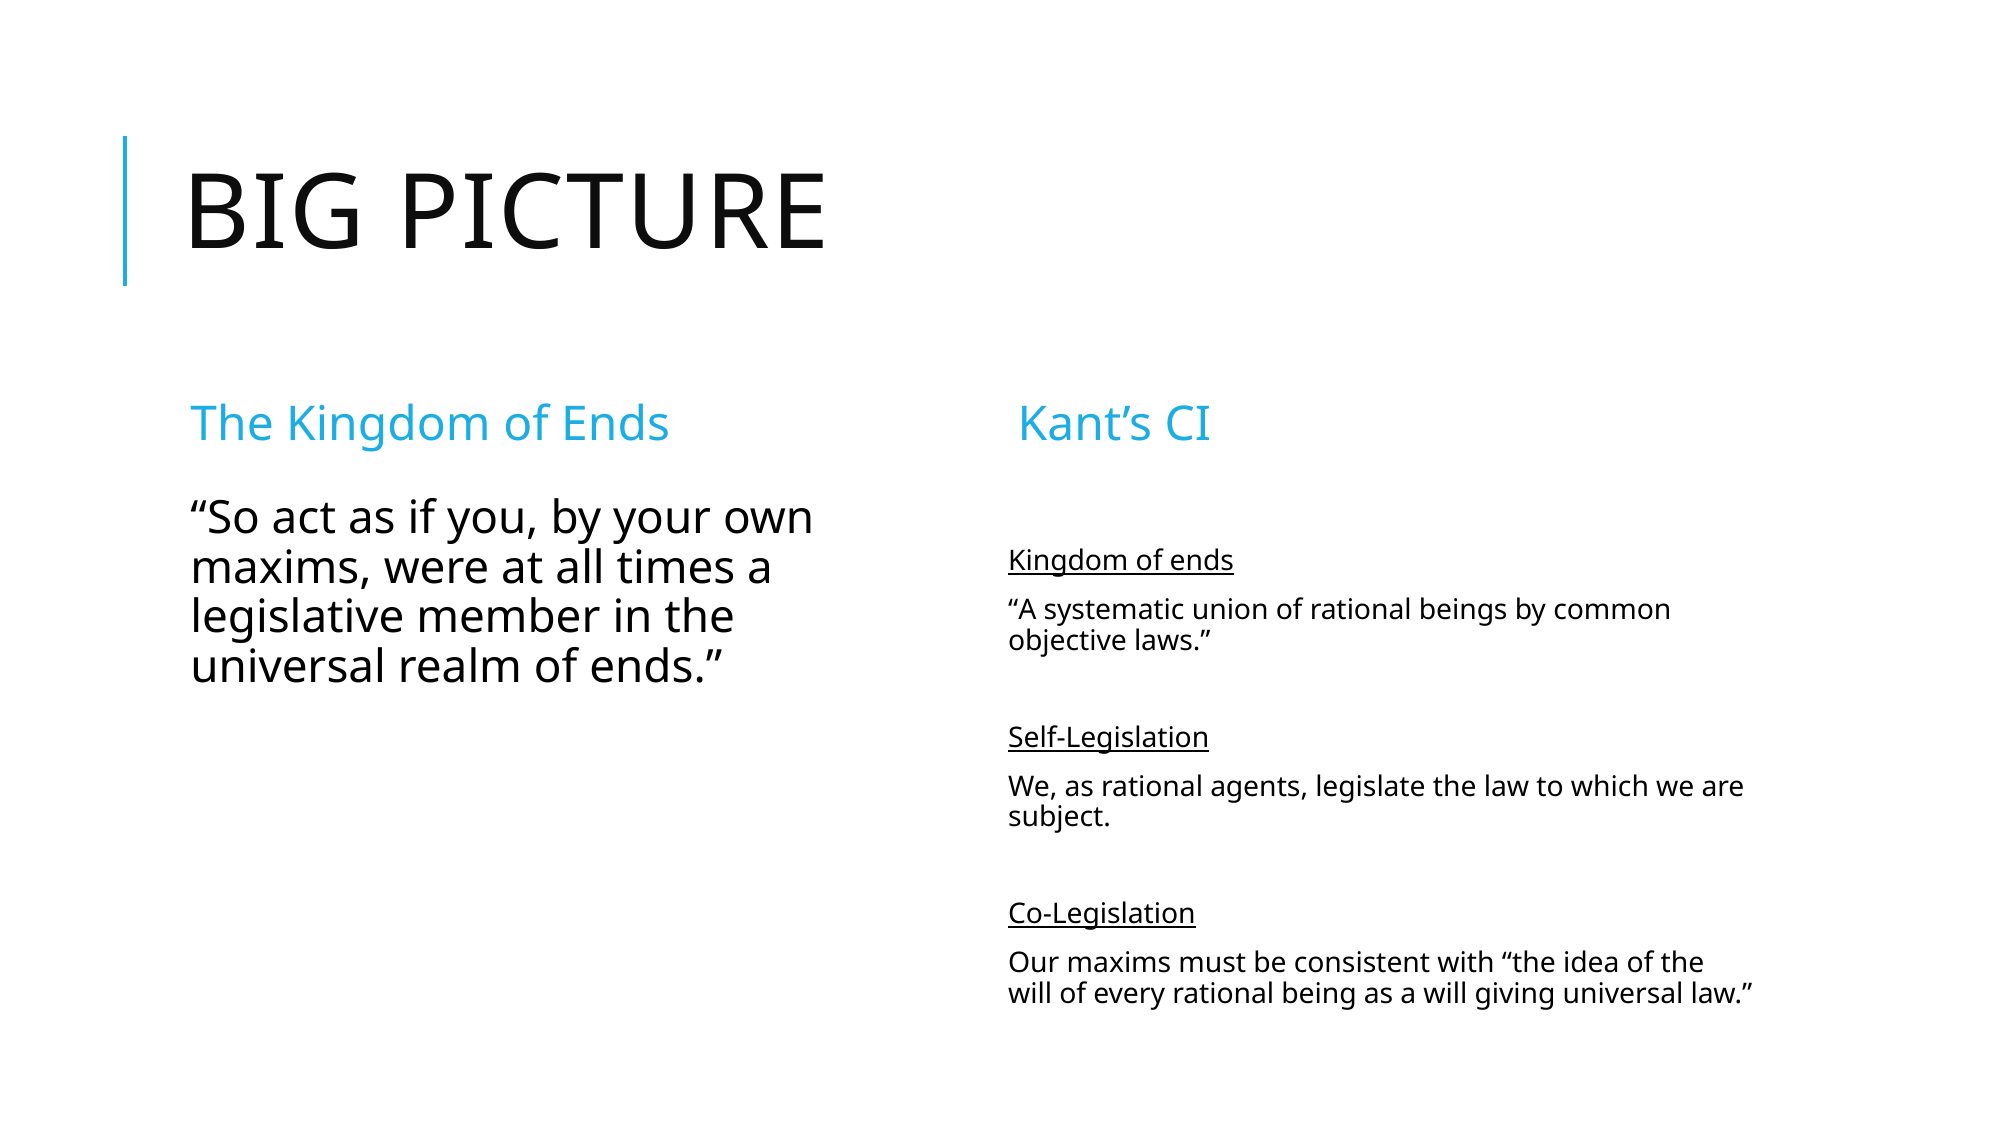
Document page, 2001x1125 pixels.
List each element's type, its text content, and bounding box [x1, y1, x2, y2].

list Kant’s CI [982, 357, 1763, 486]
list The Kingdom of Ends [168, 357, 948, 486]
list Kingdom of ends “A systematic union of rational beings by common objective laws.” Self-Legislation We, as rational agents, legislate the law to which we are subject. Co-Legislation Our maxims must be consistent with “the idea of the will of every rational being as a will giving universal law.” [982, 486, 1763, 1035]
title Big picture [168, 96, 1763, 342]
list “So act as if you, by your own maxims, were at all times a legislative member in the universal realm of ends.” [168, 486, 948, 1035]
